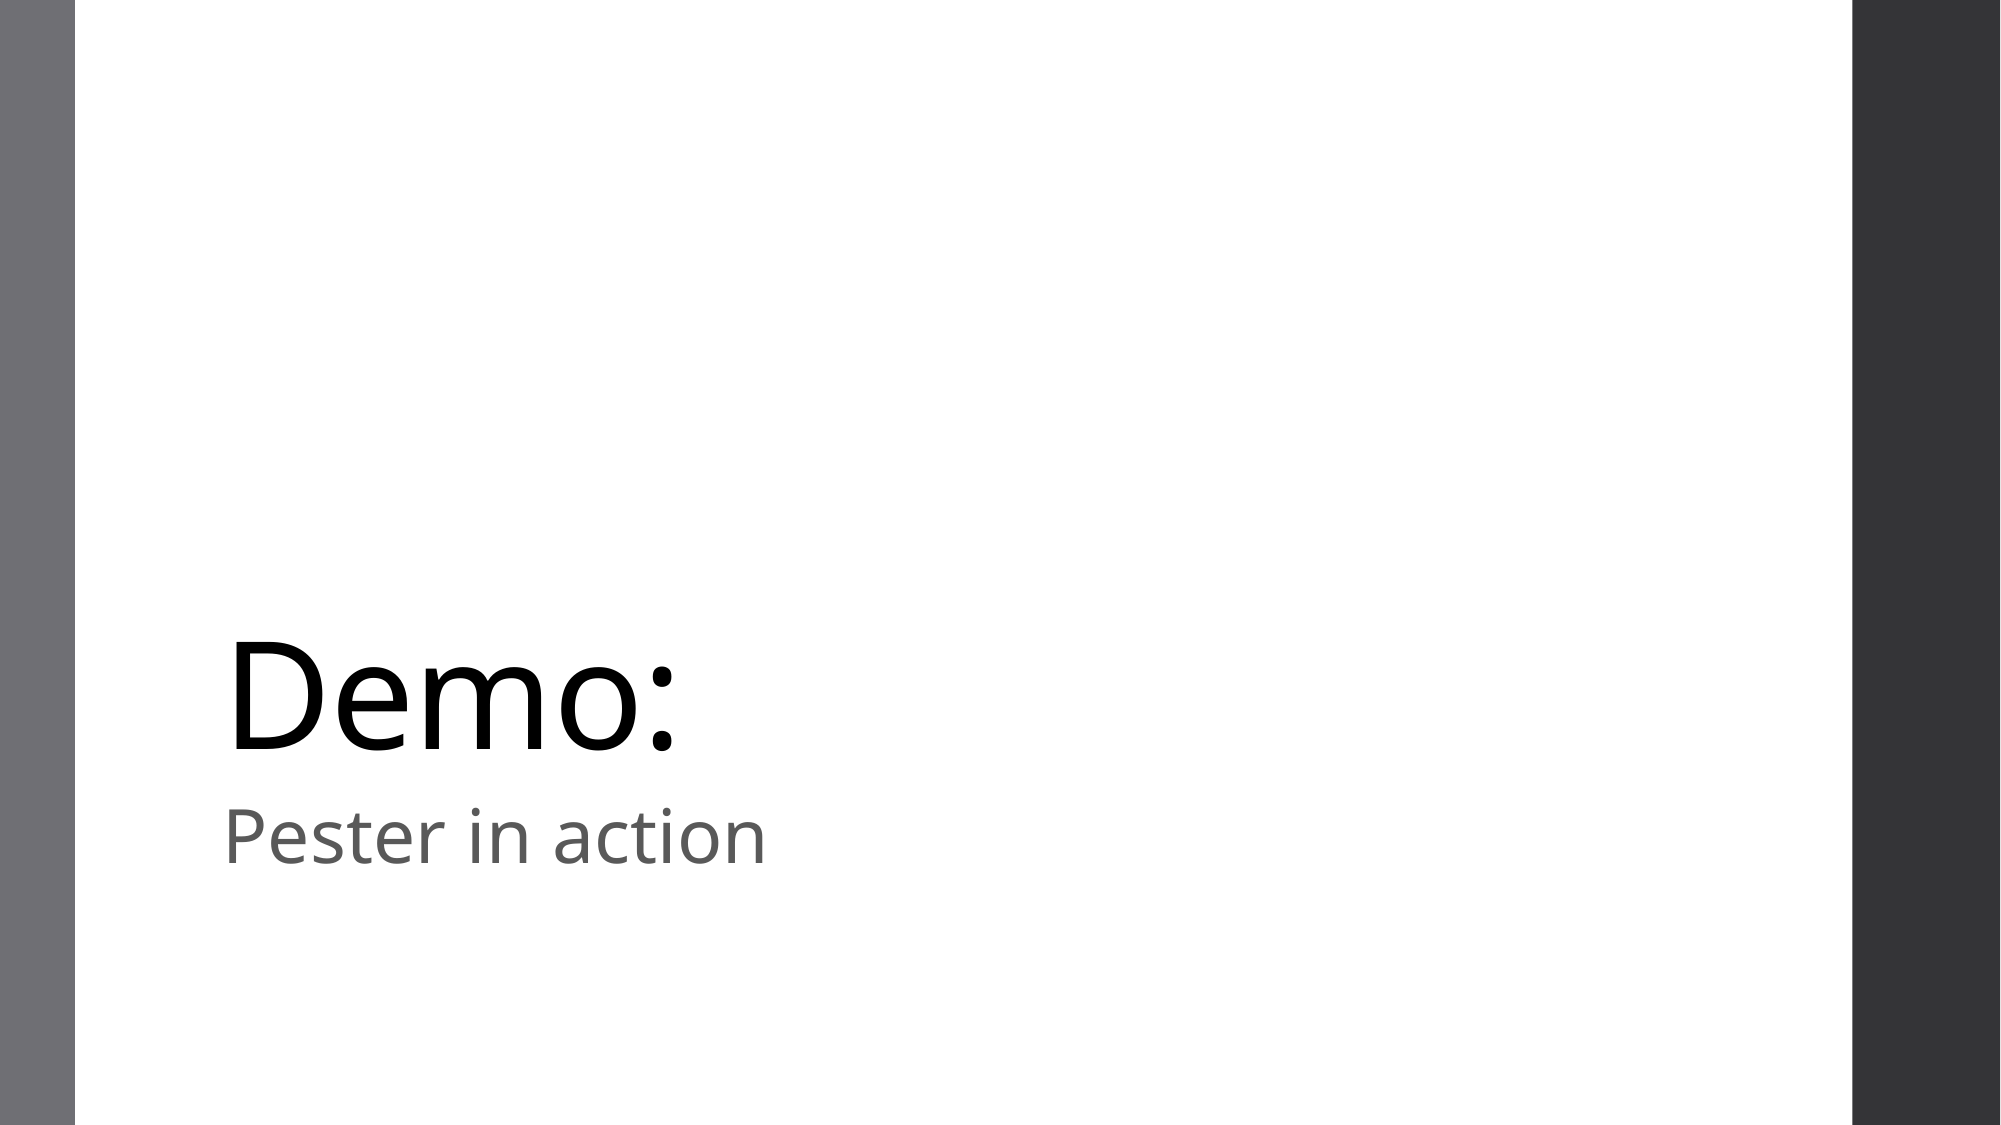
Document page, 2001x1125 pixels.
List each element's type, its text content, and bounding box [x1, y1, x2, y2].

title Demo: [206, 124, 1752, 787]
list Pester in action [206, 787, 1752, 1065]
